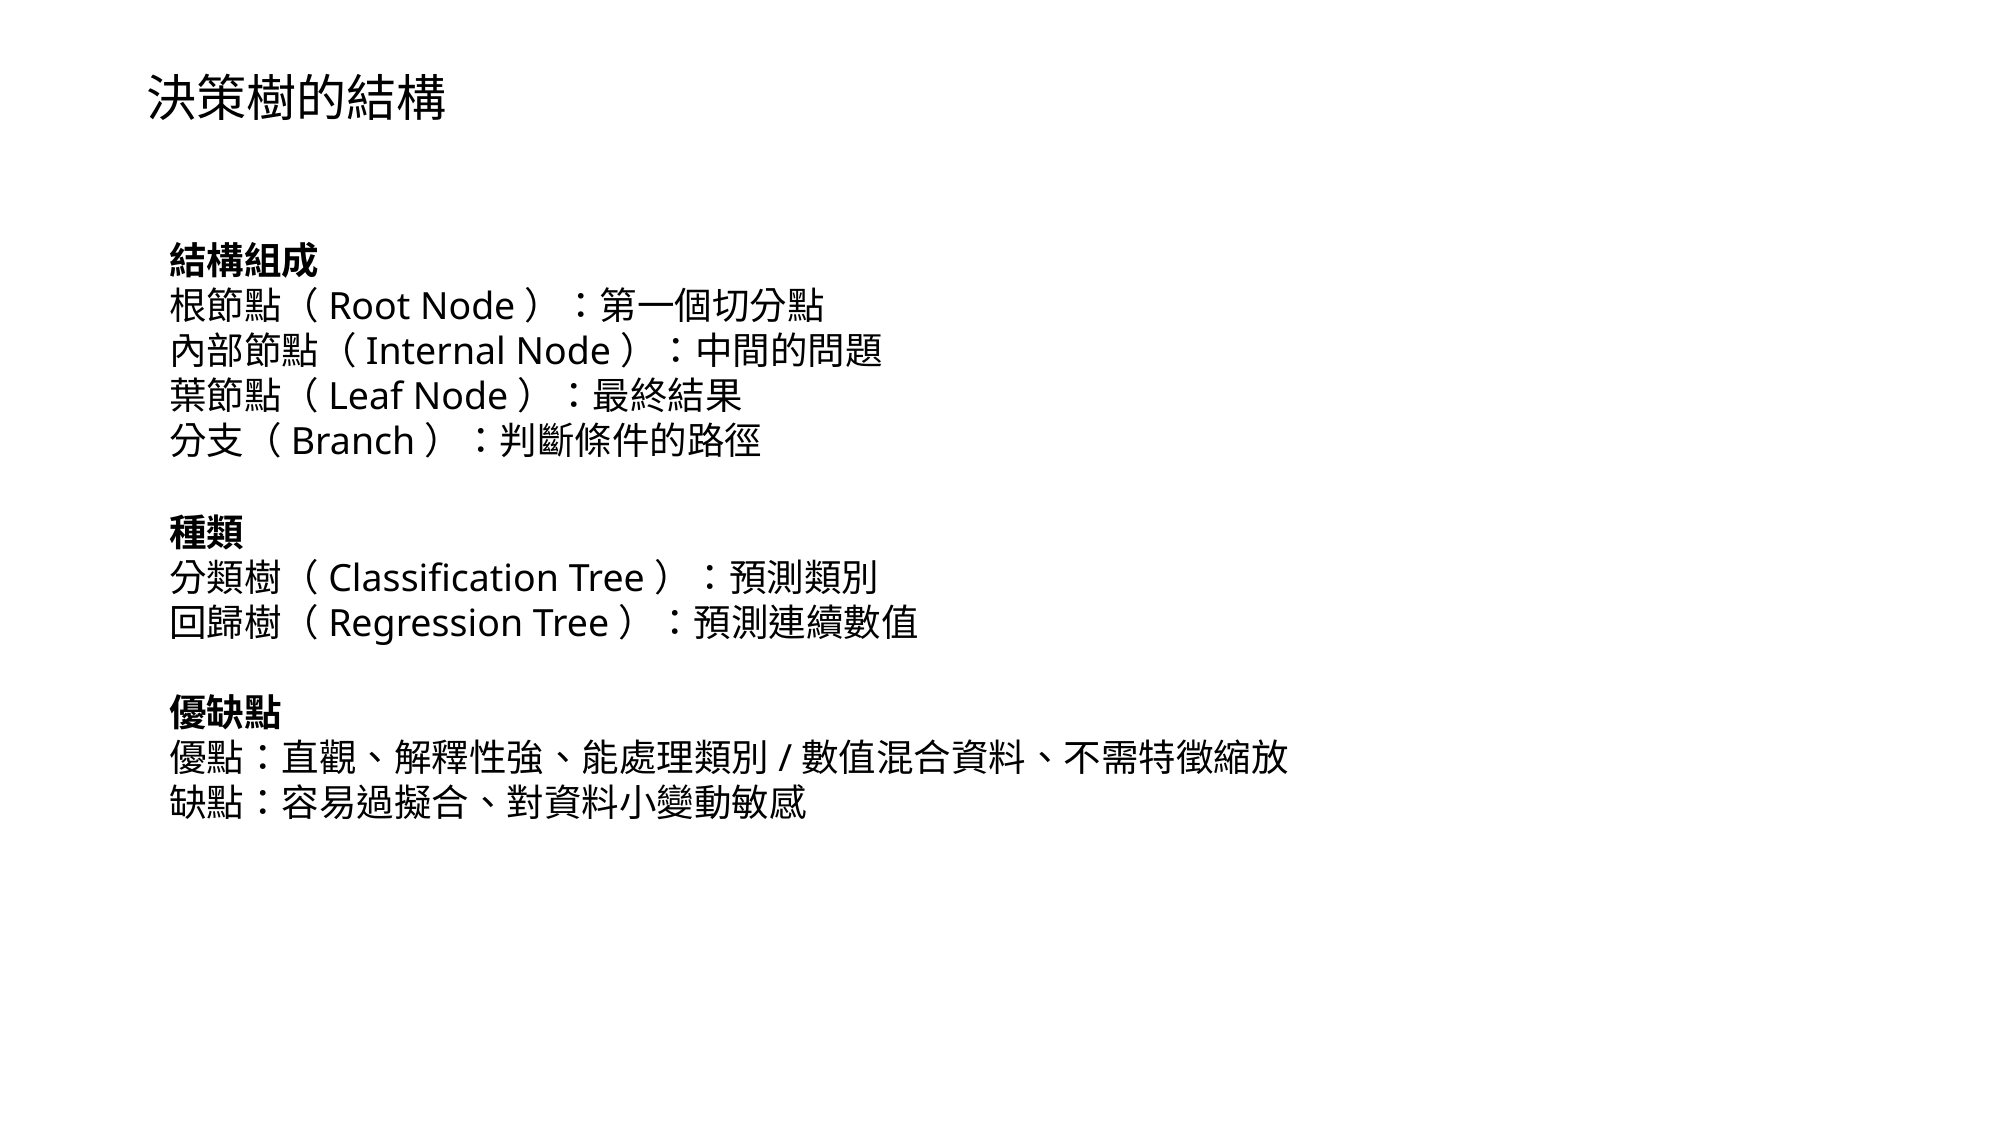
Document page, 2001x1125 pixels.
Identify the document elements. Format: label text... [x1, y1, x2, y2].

text_box 決策樹的結構 [131, 59, 512, 135]
text_box 種類 分類樹（Classification Tree）：預測類別 回歸樹（Regression Tree）：預測連續數值 優缺點 優點：直觀、解釋性強、能處理類別/數值混合資料、不需特徵縮放 缺點：容易過擬合、對資料小變動敏感 [154, 501, 1362, 831]
text_box 結構組成 根節點（Root Node）：第一個切分點 內部節點（Internal Node）：中間的問題 葉節點（Leaf Node）：最終結果 分支（Branch）：判斷條件的路徑 [154, 229, 1155, 469]
